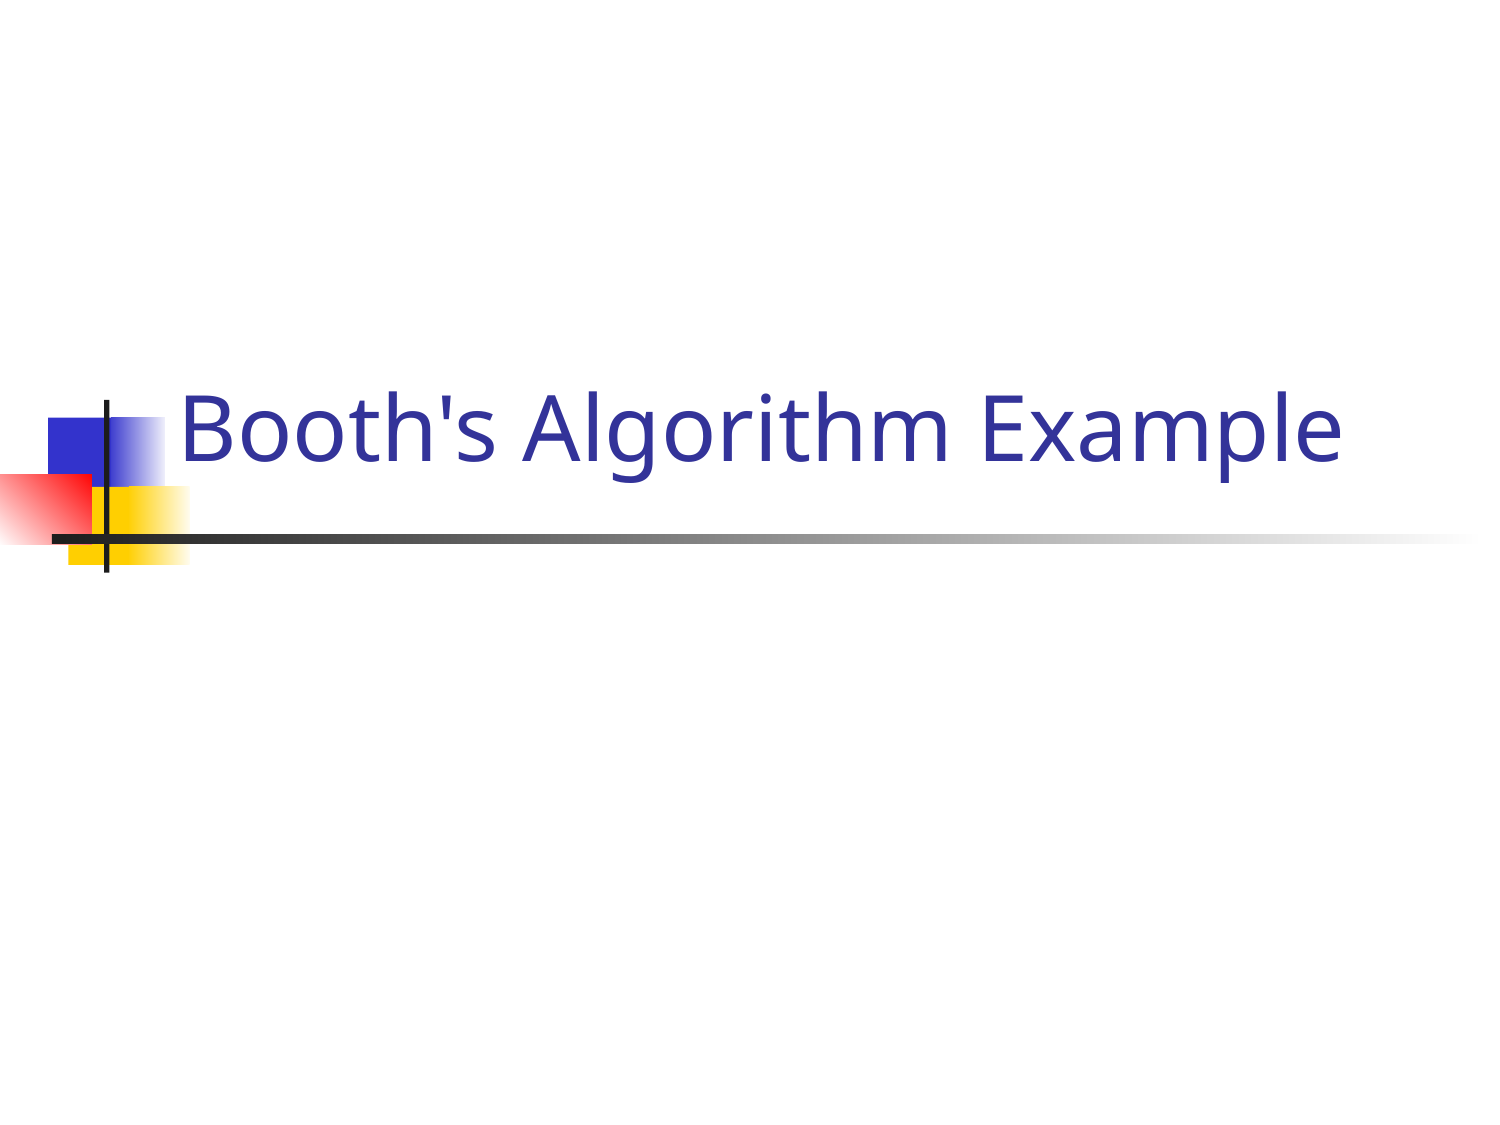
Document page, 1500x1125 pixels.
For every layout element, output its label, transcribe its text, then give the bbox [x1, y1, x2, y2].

title Booth's Algorithm Example [162, 299, 1438, 488]
